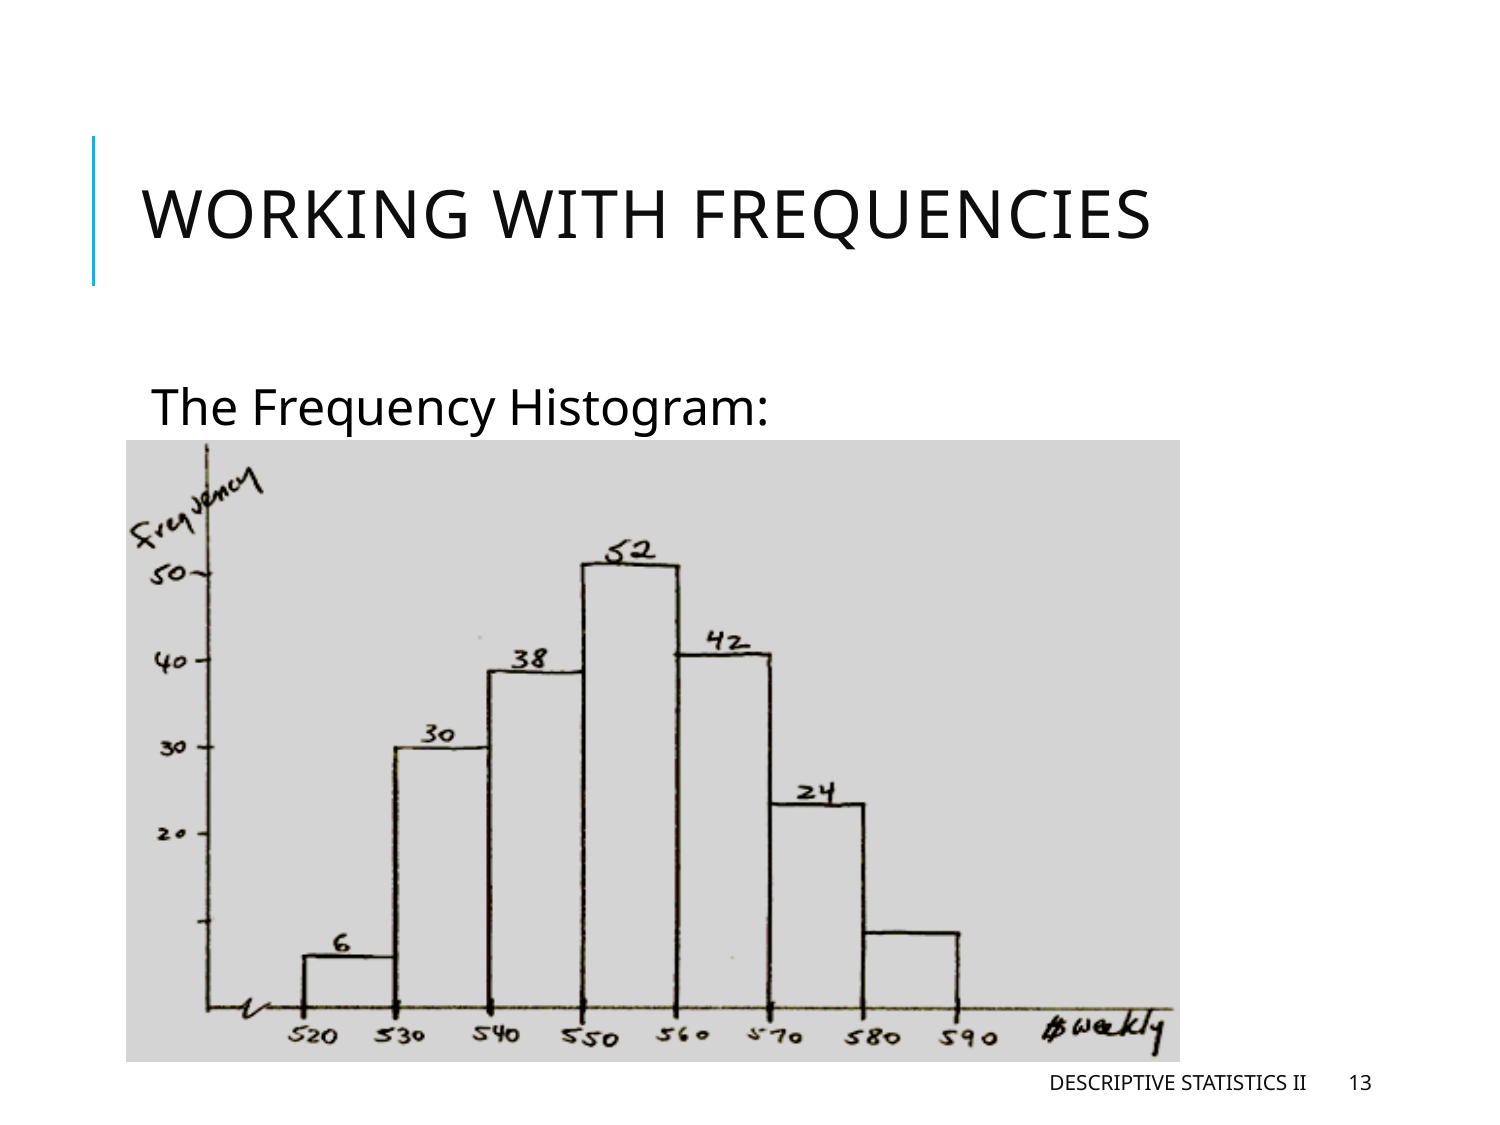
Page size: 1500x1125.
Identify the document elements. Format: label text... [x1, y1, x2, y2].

title Working with Frequencies [126, 96, 1322, 342]
picture [125, 440, 1180, 1062]
slide_number 13 [1333, 1061, 1454, 1107]
list The Frequency Histogram: [126, 375, 1322, 1035]
footer Descriptive Statistics II [595, 1061, 1322, 1107]
